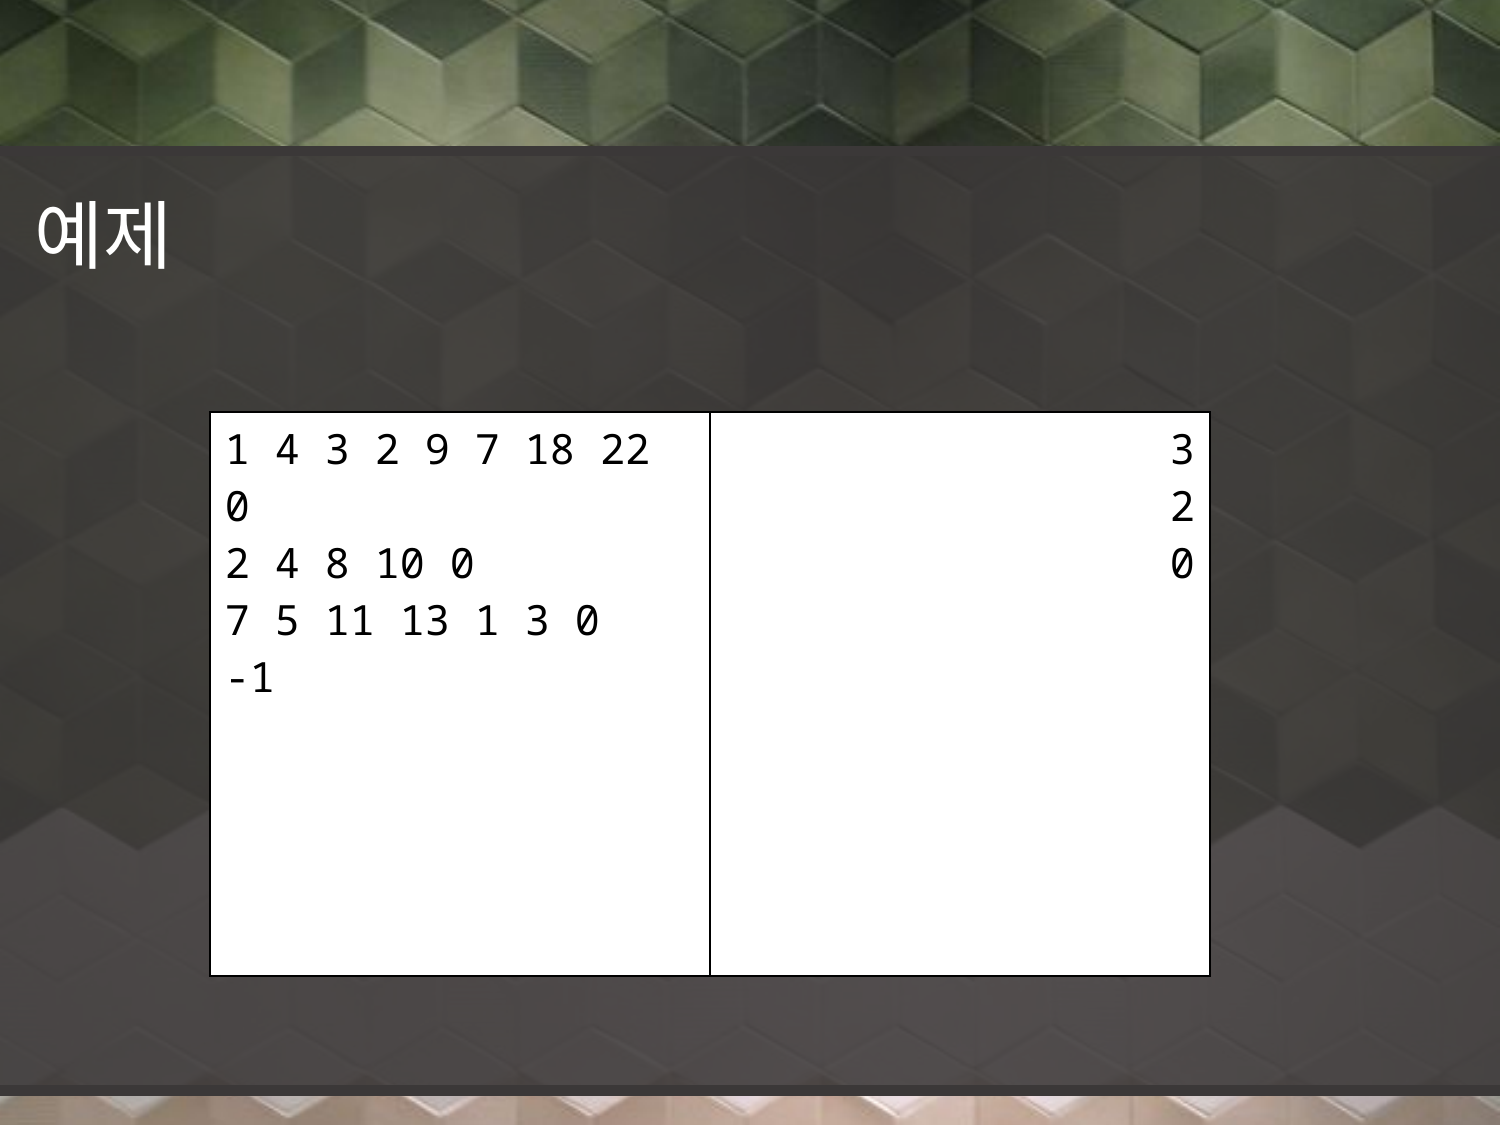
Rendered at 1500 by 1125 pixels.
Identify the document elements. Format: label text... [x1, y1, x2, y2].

table_header 3 2 0 [711, 413, 1209, 975]
table_header 1 4 3 2 9 7 18 22 0 2 4 8 10 0 7 5 11 13 1 3 0 -1 [211, 413, 709, 975]
list 예제 [19, 191, 1400, 331]
picture [0, 1096, 1500, 1125]
picture [0, 0, 1500, 146]
